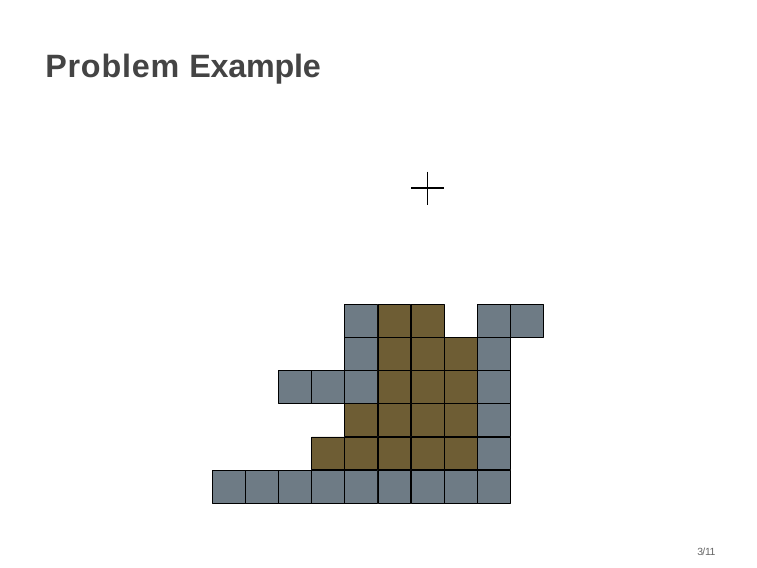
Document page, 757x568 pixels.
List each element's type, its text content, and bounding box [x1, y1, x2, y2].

text_box 3/11 [695, 544, 720, 558]
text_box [212, 304, 544, 504]
text_box Problem Example [43, 43, 331, 85]
